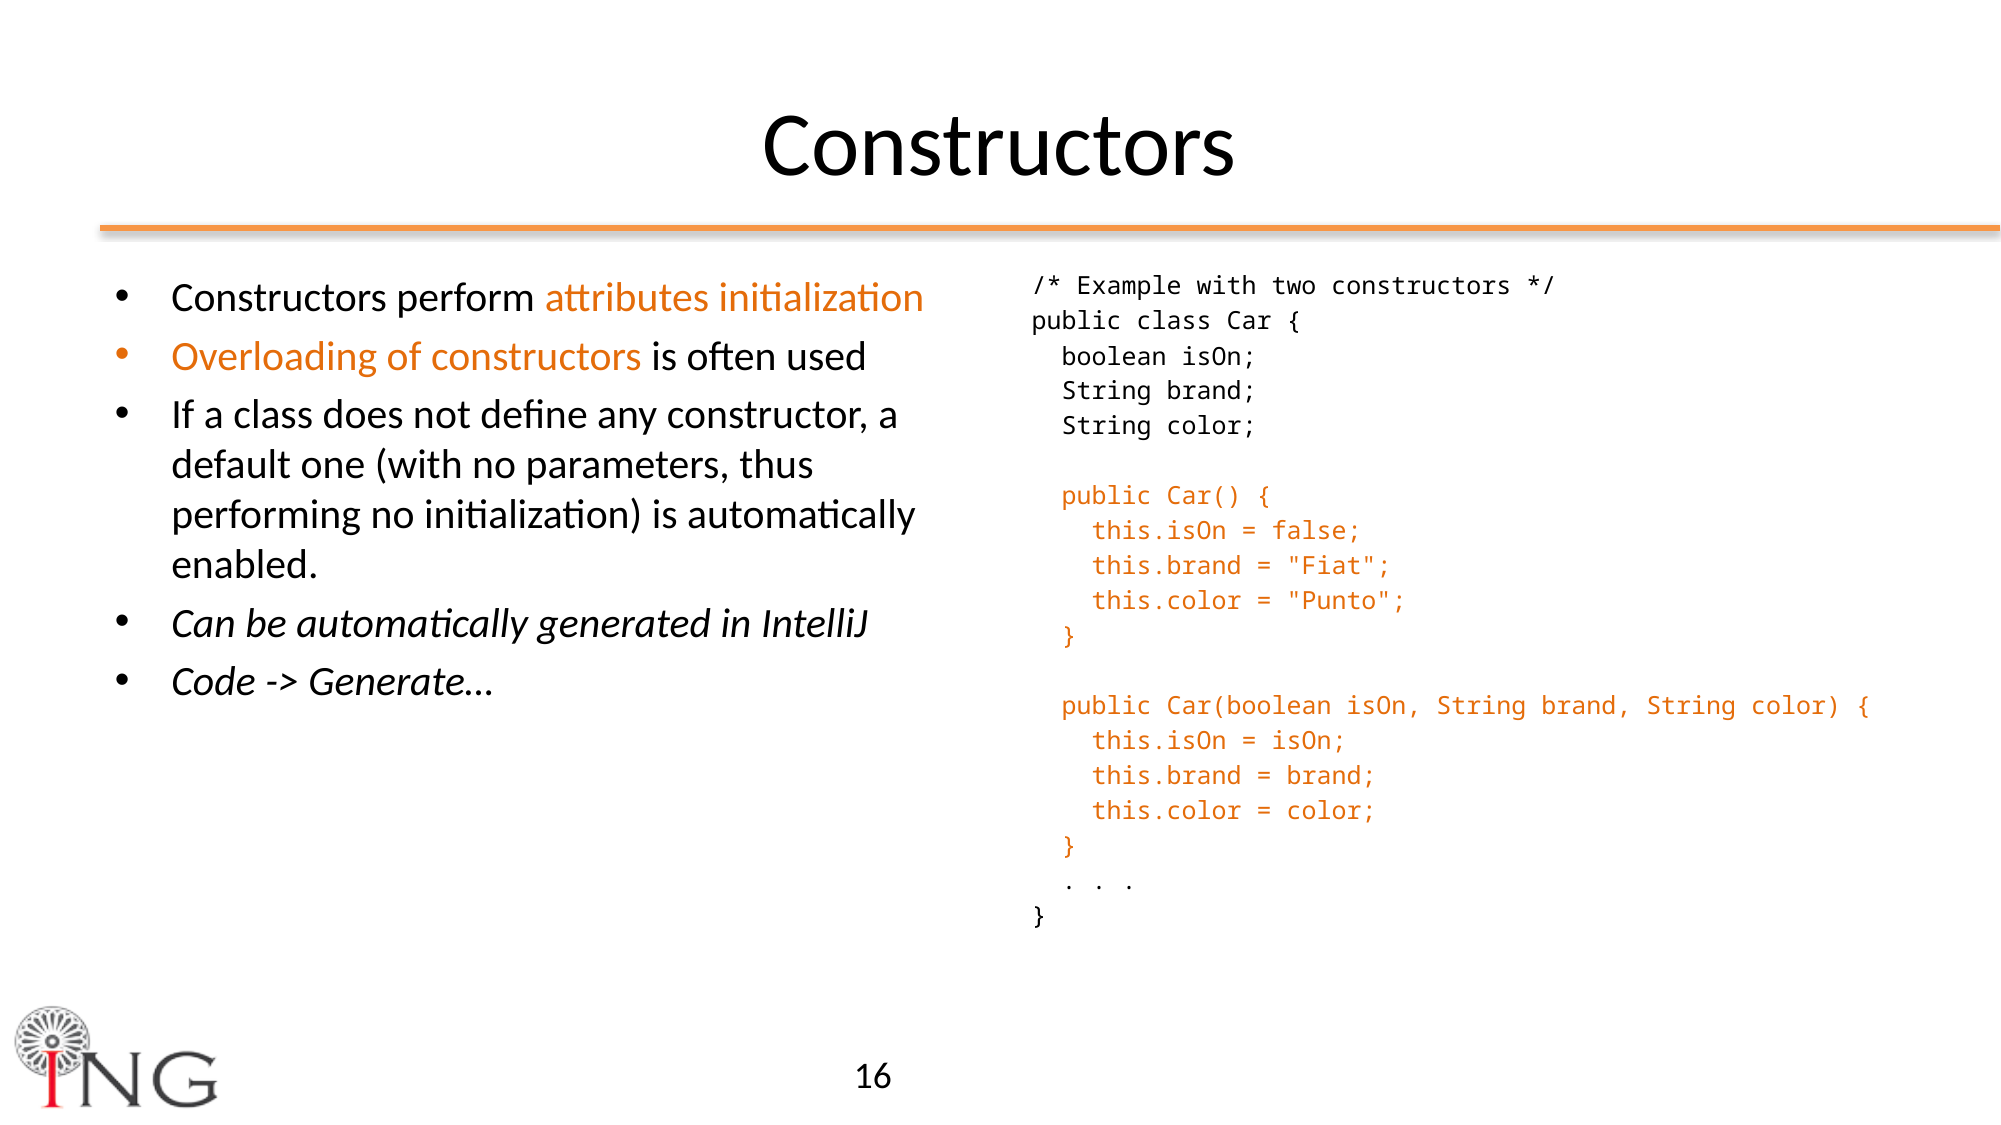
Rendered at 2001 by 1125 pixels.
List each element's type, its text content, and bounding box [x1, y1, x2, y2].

picture [0, 987, 244, 1125]
slide_number 16 [839, 1043, 1900, 1104]
list /* Example with two constructors */ public class Car { boolean isOn; String brand; String color; public Car() { this.isOn = false; this.brand = "Fiat"; this.color = "Punto"; } public Car(boolean isOn, String brand, String color) { this.isOn = isOn; this.brand = brand; this.color = color; } . . . } [1016, 262, 1900, 1005]
title Constructors [99, 45, 1900, 233]
list Constructors perform attributes initialization Overloading of constructors is often used If a class does not define any constructor, a default one (with no parameters, thus performing no initialization) is automatically enabled. Can be automatically generated in IntelliJ Code -> Generate… [99, 262, 984, 1005]
